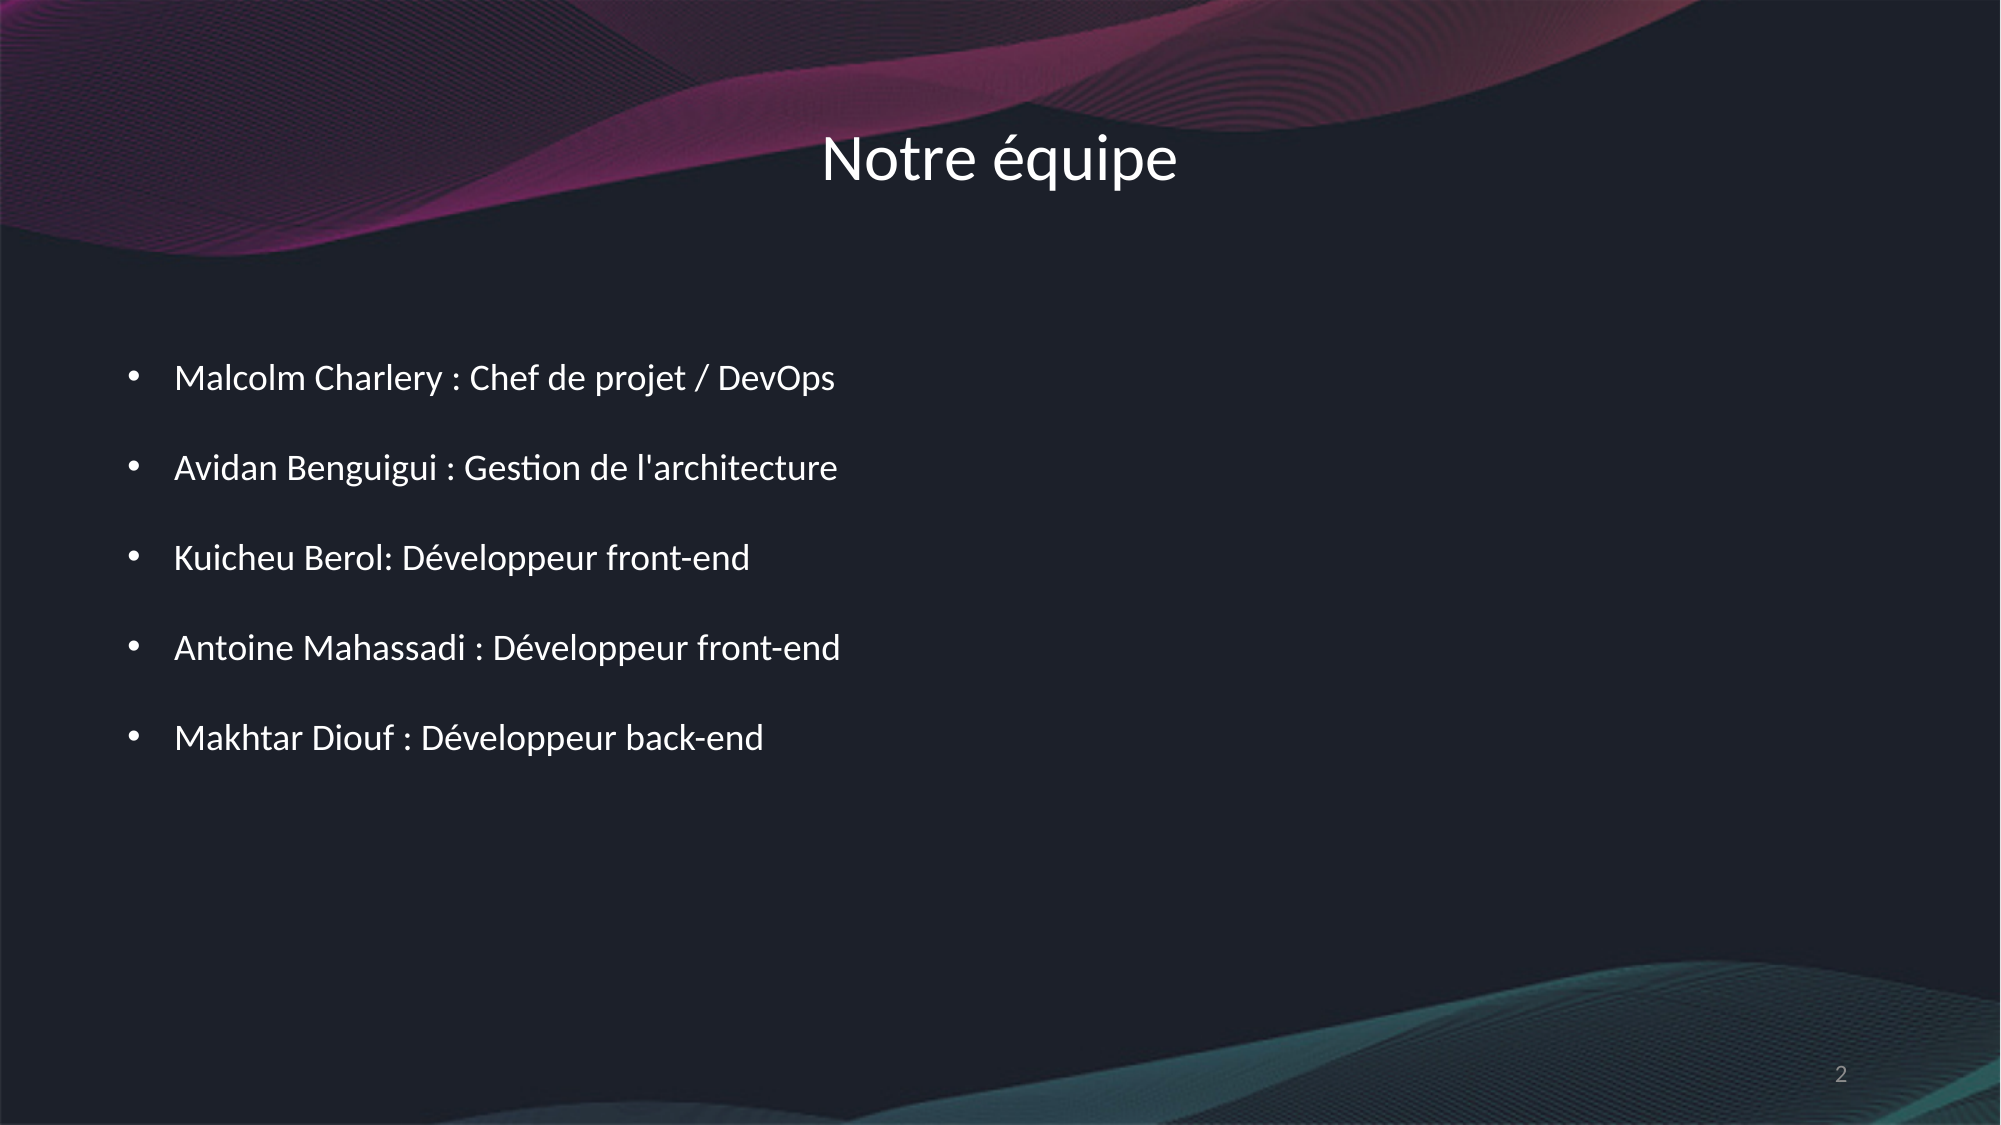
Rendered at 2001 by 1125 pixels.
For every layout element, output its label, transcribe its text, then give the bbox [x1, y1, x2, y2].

text_box [0, 0, 2000, 1125]
text_box Malcolm Charlery : Chef de projet / DevOps Avidan Benguigui : Gestion de l'architecture Kuicheu Berol: Développeur front-end Antoine Mahassadi : Développeur front-end Makhtar Diouf : Développeur back-end [112, 345, 1348, 856]
slide_number 2 [1412, 1042, 1863, 1103]
text_box Notre équipe [556, 106, 1444, 202]
